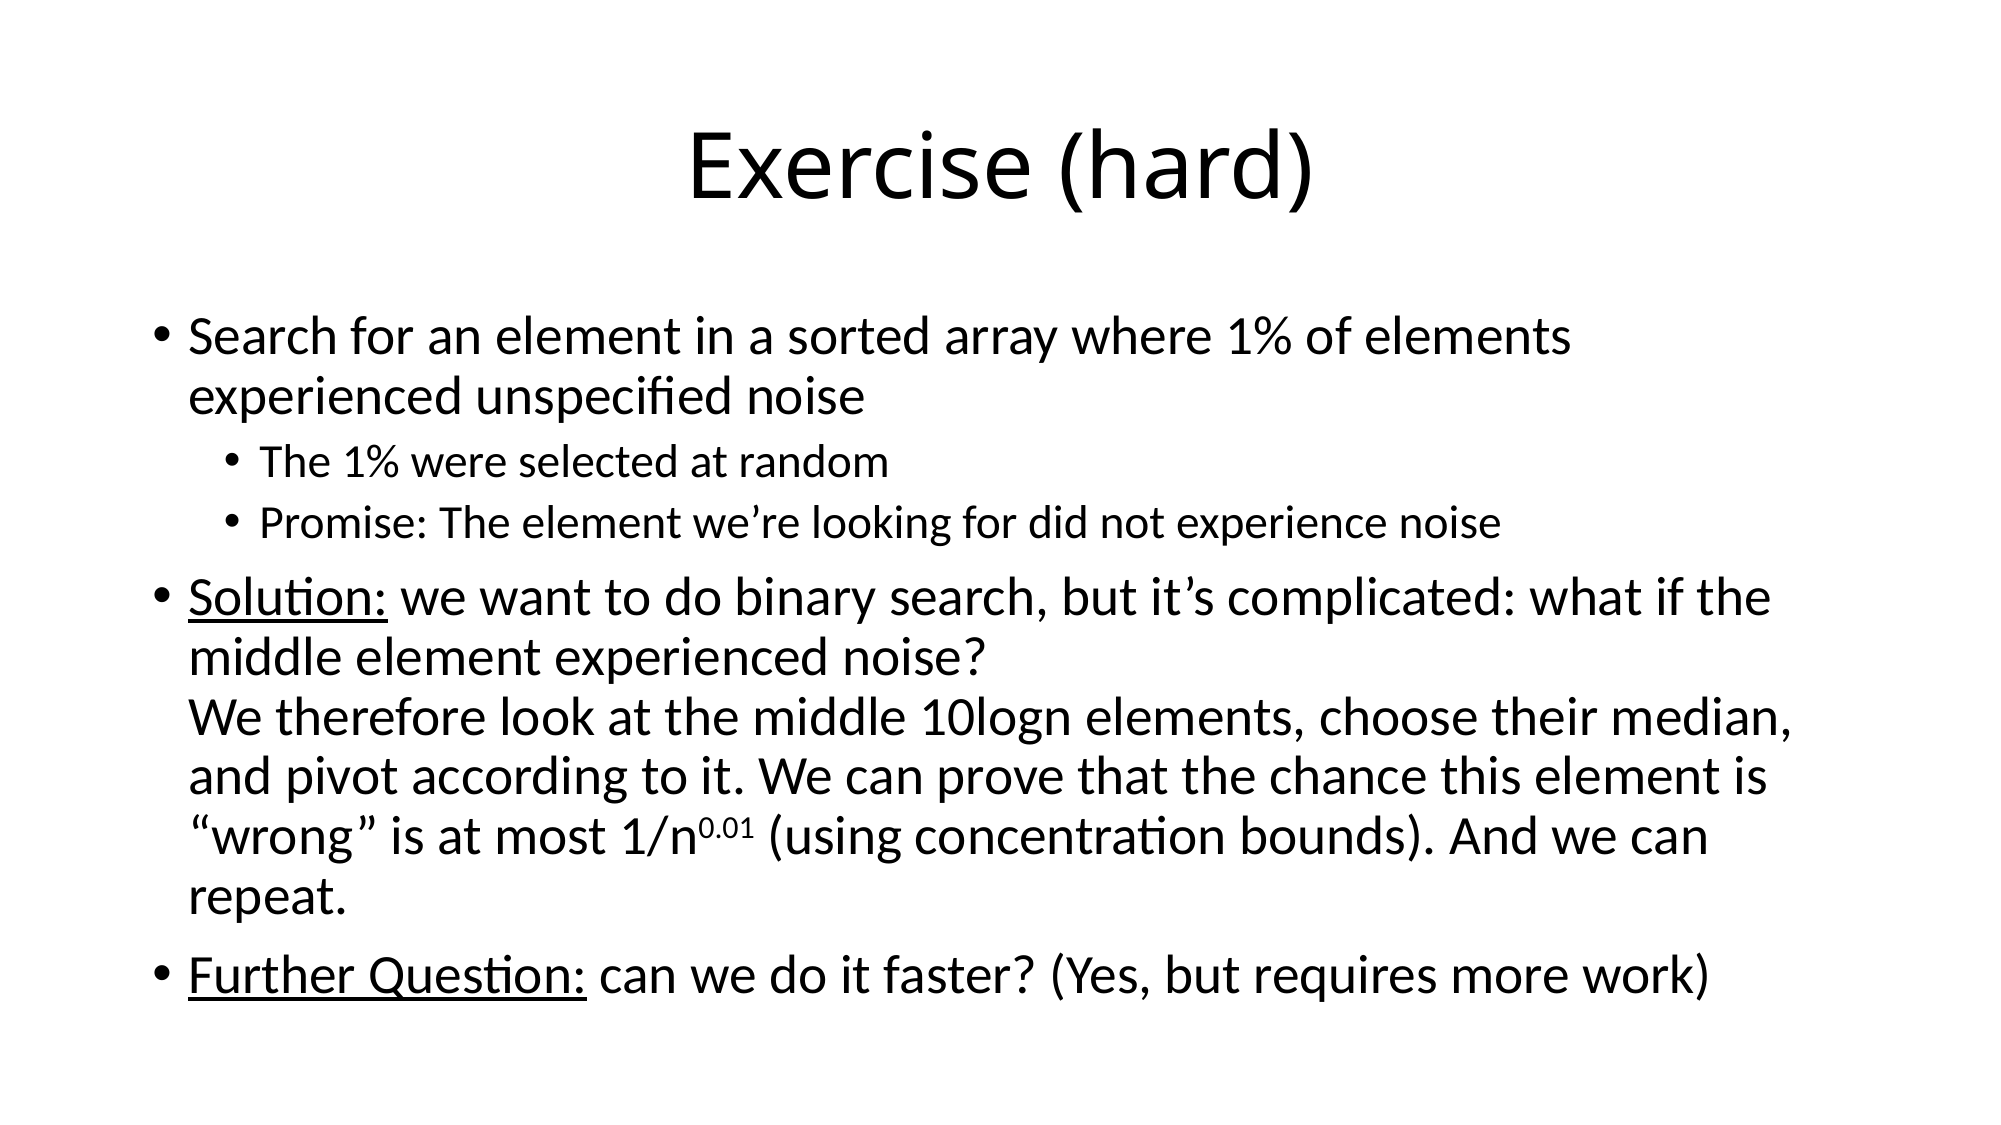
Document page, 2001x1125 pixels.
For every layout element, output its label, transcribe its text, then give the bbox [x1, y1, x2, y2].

list Search for an element in a sorted array where 1% of elements experienced unspecified noise The 1% were selected at random Promise: The element we’re looking for did not experience noise Solution: we want to do binary search, but it’s complicated: what if the middle element experienced noise? We therefore look at the middle 10logn elements, choose their median, and pivot according to it. We can prove that the chance this element is “wrong” is at most 1/n0.01 (using concentration bounds). And we can repeat. Further Question: can we do it faster? (Yes, but requires more work) [137, 299, 1863, 1014]
title Exercise (hard) [137, 59, 1863, 278]
